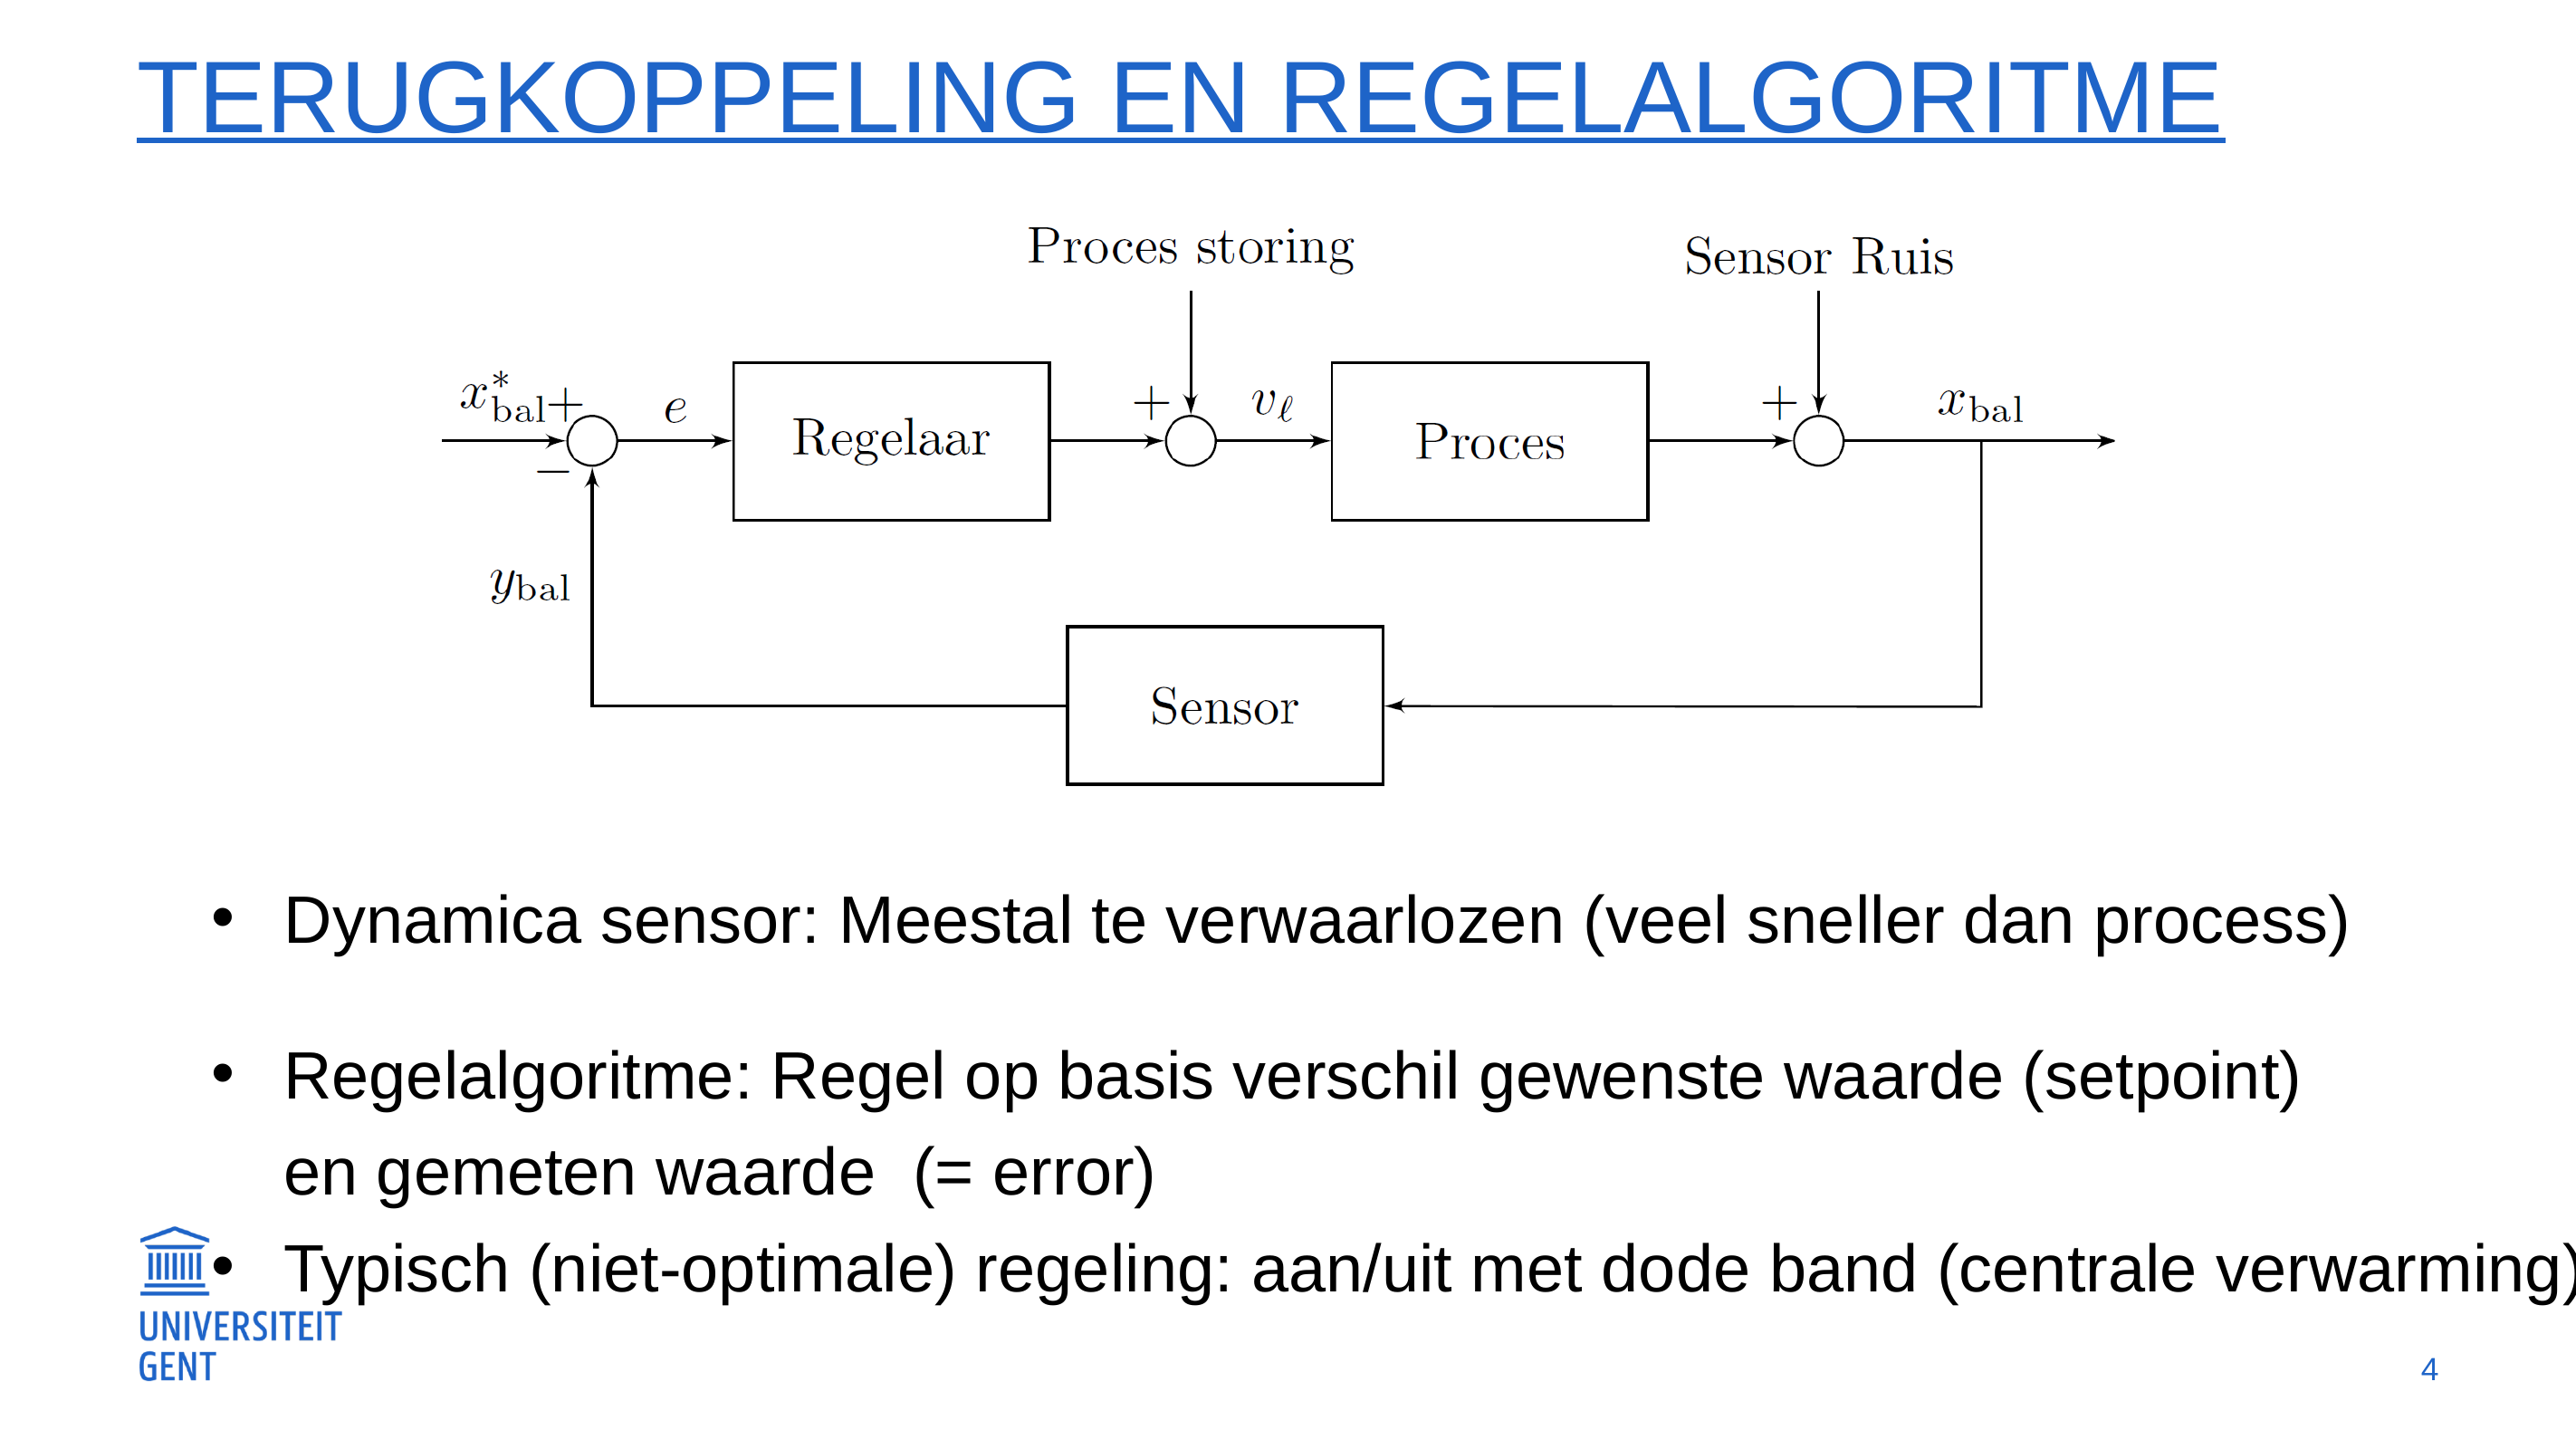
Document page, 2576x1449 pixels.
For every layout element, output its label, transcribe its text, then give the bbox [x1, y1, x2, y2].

text_box Dynamica sensor: Meestal te verwaarlozen (veel sneller dan process) [198, 853, 2369, 964]
title Terugkoppeling en regelalgoritme [123, 37, 2456, 166]
text_box Regelalgoritme: Regel op basis verschil gewenste waarde (setpoint) en gemeten waarde (= error) Typisch (niet-optimale) regeling: aan/uit met dode band (centrale verwarming) [197, 1009, 2576, 1312]
picture [389, 222, 2115, 801]
picture [72, 1174, 415, 1449]
slide_number 4 [2315, 1329, 2453, 1407]
